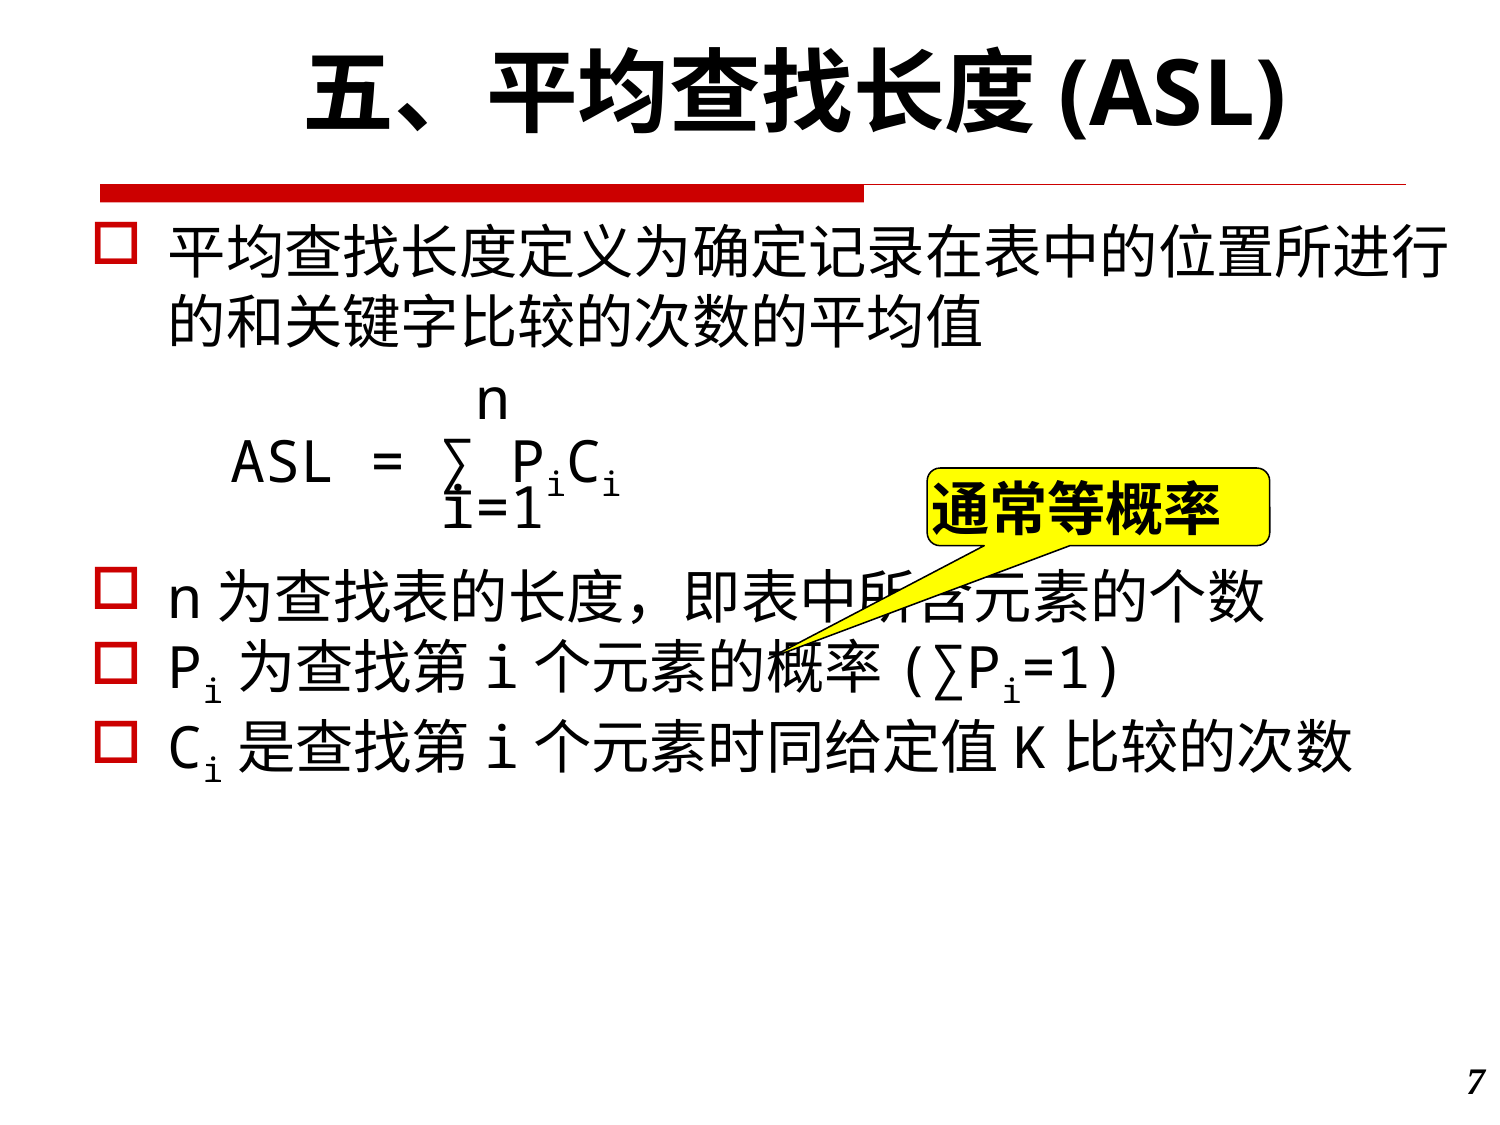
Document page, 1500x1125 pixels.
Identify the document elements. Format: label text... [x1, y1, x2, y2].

text_box 通常等概率 [768, 468, 1270, 659]
text_box 7 [1400, 1049, 1500, 1110]
text_box 五、平均查找长度(ASL) [100, 26, 1489, 151]
list 平均查找长度定义为确定记录在表中的位置所进行的和关键字比较的次数的平均值 n ASL = ∑ PiCi i=1 n为查找表的长度，即表中所含元素的个数 Pi为查找第i个元素的概率(∑Pi=1) Ci是查找第i个元素时同给定值K比较的次数 [75, 208, 1500, 800]
